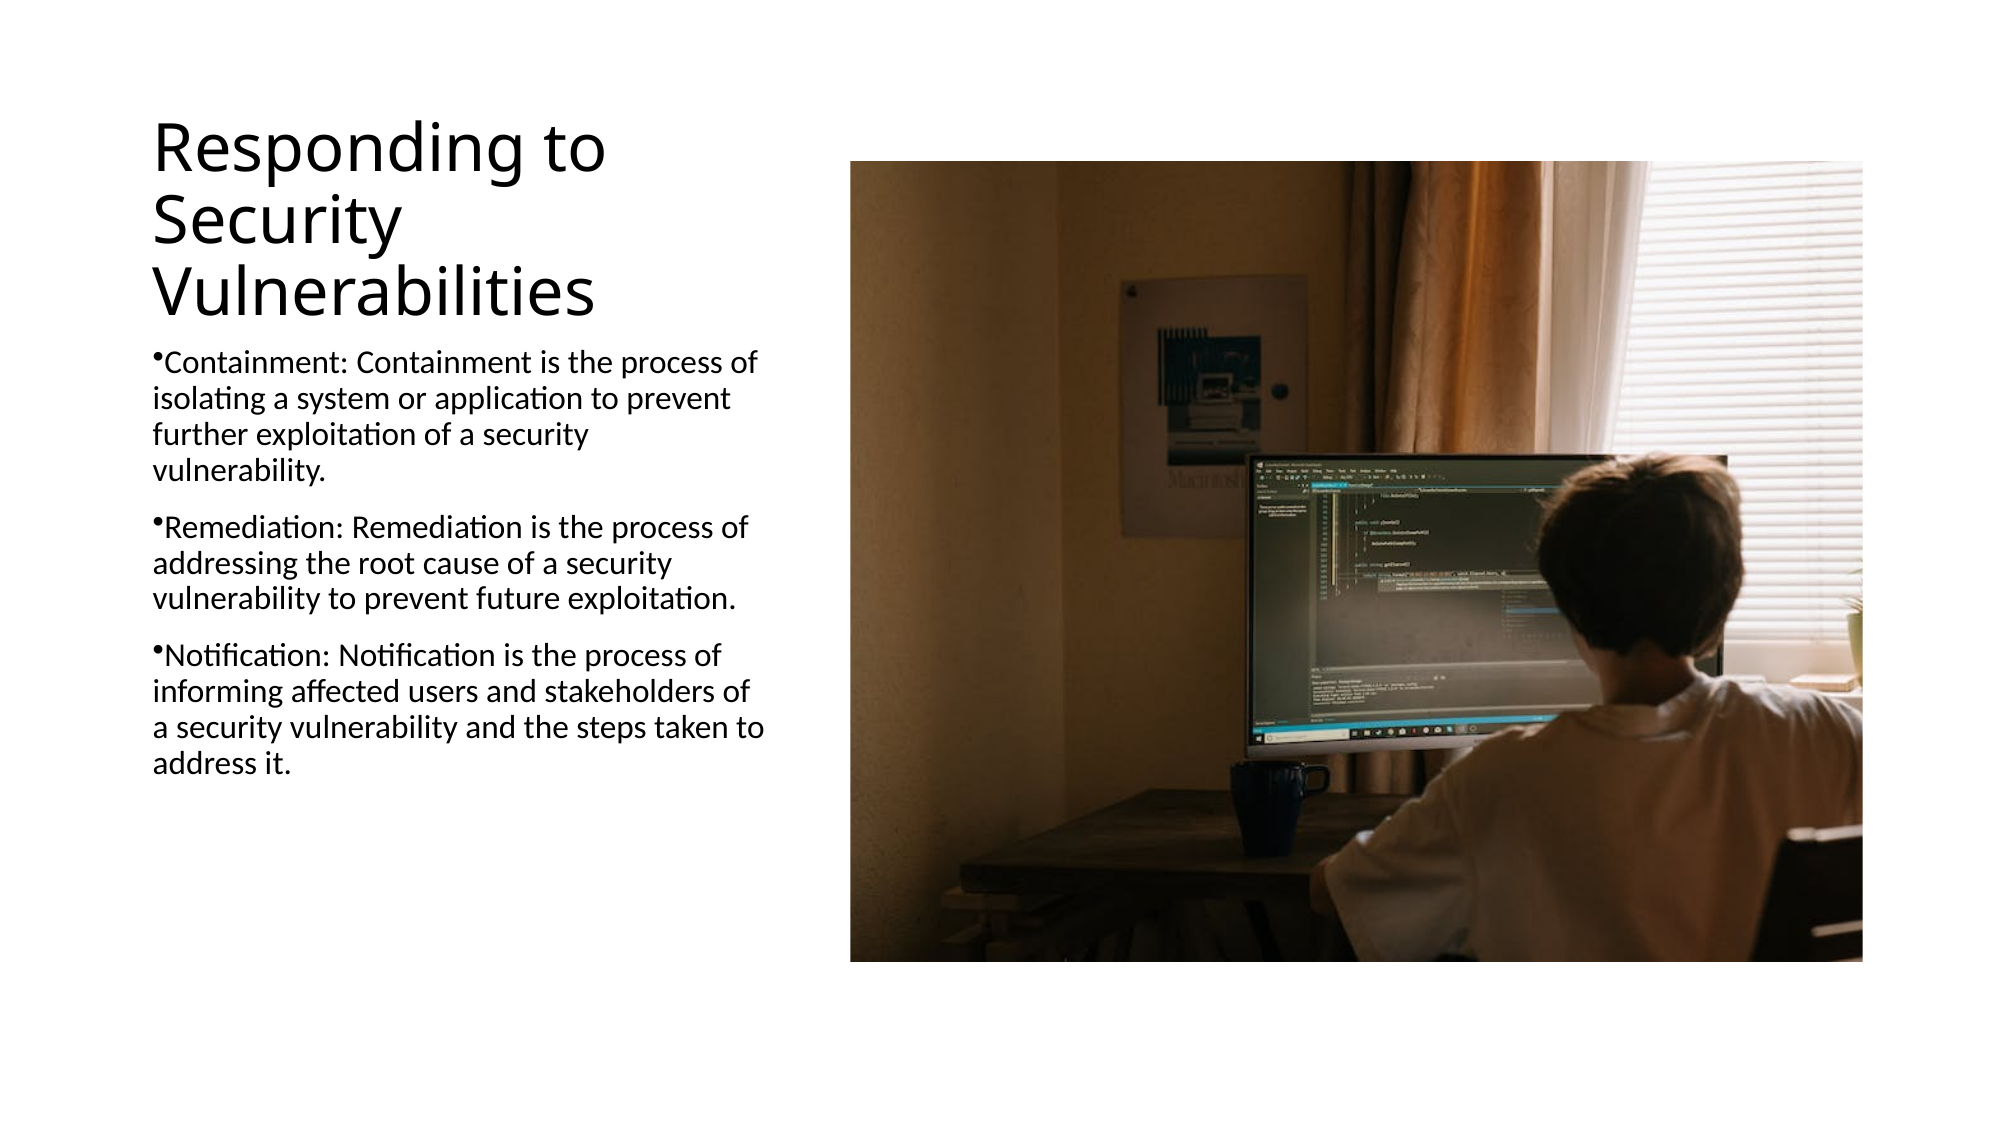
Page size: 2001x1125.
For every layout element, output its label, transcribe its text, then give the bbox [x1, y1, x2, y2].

title Responding to Security Vulnerabilities [137, 75, 783, 337]
list Containment: Containment is the process of isolating a system or application to prevent further exploitation of a security vulnerability. Remediation: Remediation is the process of addressing the root cause of a security vulnerability to prevent future exploitation. Notification: Notification is the process of informing affected users and stakeholders of a security vulnerability and the steps taken to address it. [137, 337, 783, 963]
picture [850, 161, 1863, 962]
